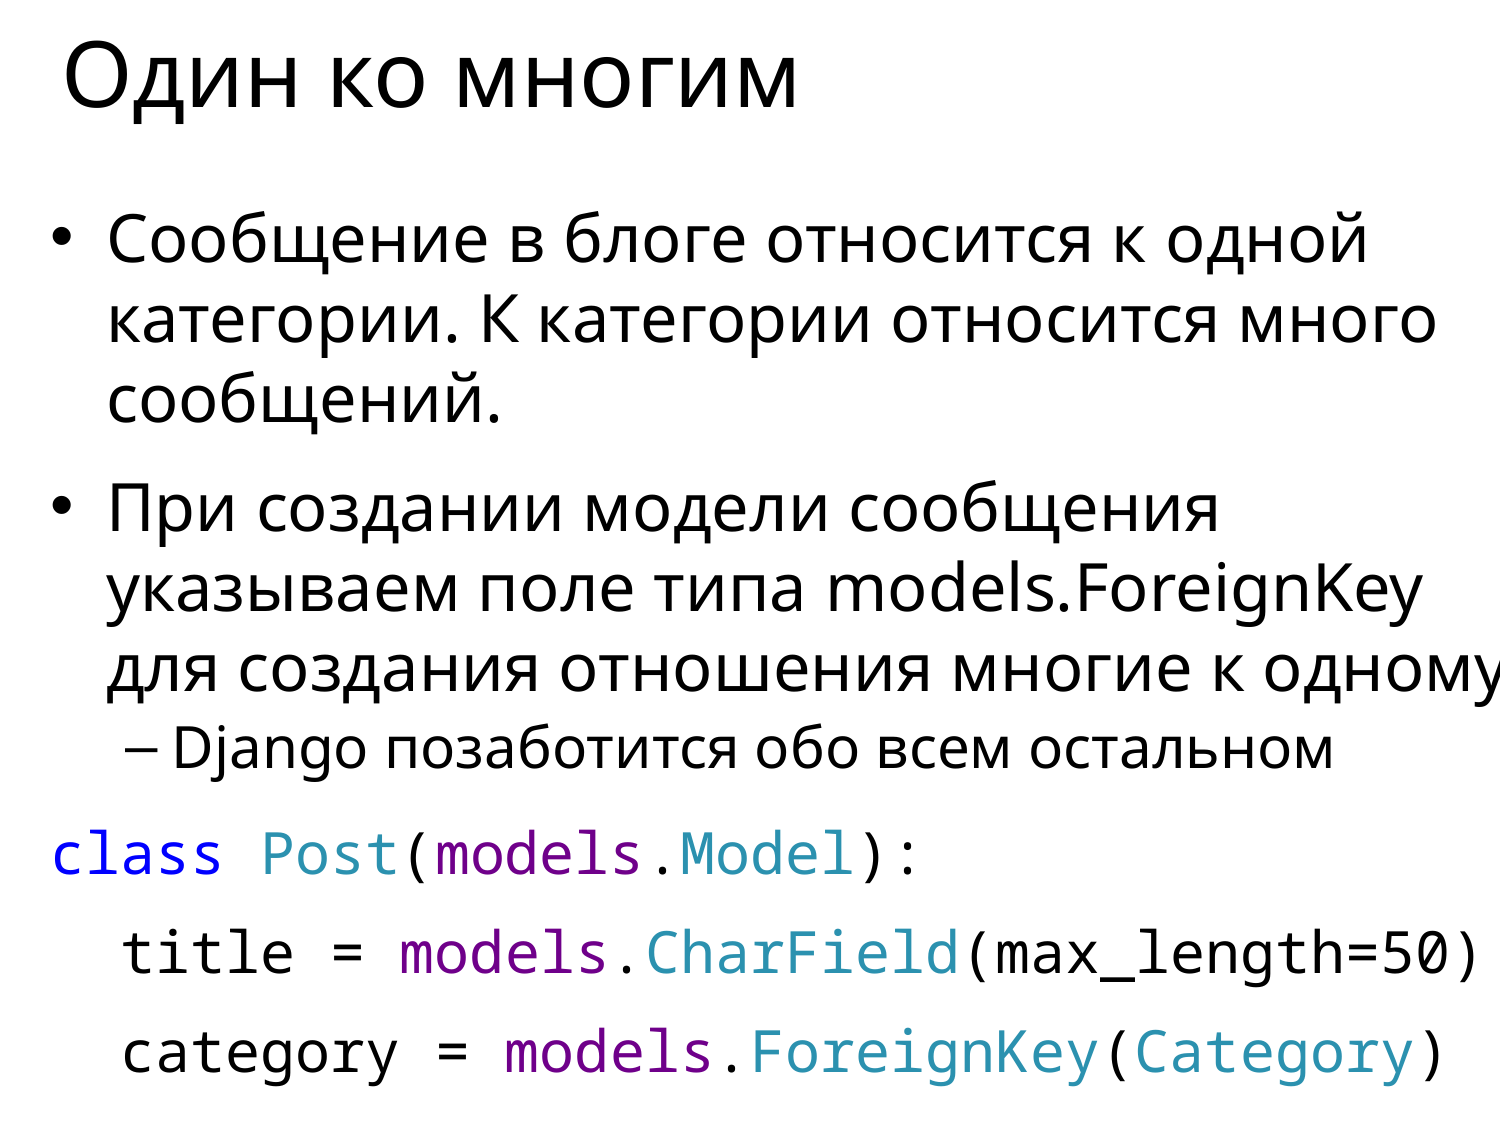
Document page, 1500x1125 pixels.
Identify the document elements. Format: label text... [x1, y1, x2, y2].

title Один ко многим [46, 29, 1465, 157]
list Сообщение в блоге относится к одной категории. К категории относится много сообщений. При создании модели сообщения указываем поле типа models.ForeignKey для создания отношения многие к одному Django позаботится обо всем остальном class Post(models.Model): title = models.CharField(max_length=50) category = models.ForeignKey(Category) [35, 188, 1500, 1056]
